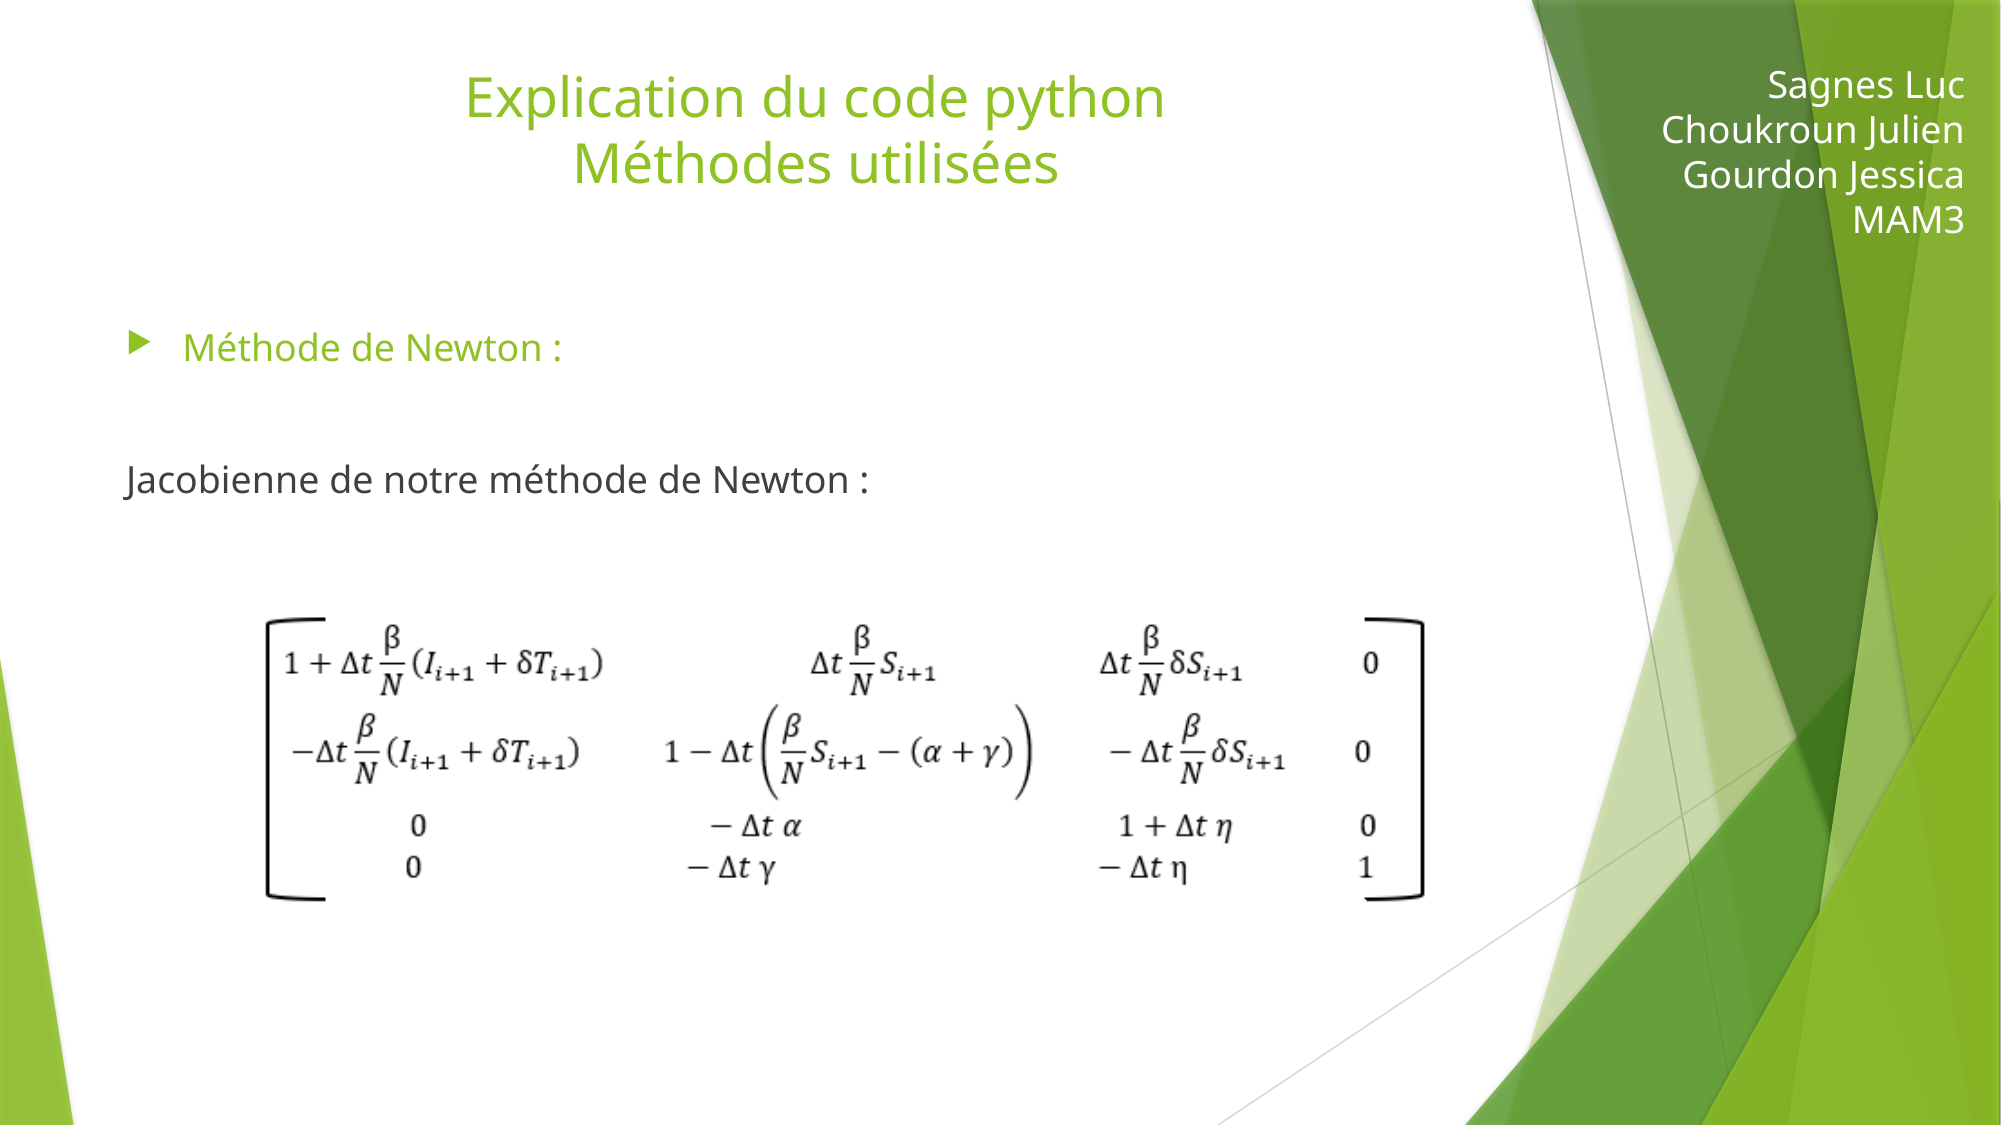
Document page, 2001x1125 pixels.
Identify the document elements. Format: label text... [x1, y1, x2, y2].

text_box Sagnes Luc Choukroun Julien Gourdon Jessica MAM3 [1621, 54, 1980, 249]
list Méthode de Newton : Jacobienne de notre méthode de Newton : [111, 316, 1522, 954]
title Explication du code python Méthodes utilisées [111, 54, 1522, 271]
picture [249, 588, 1451, 926]
